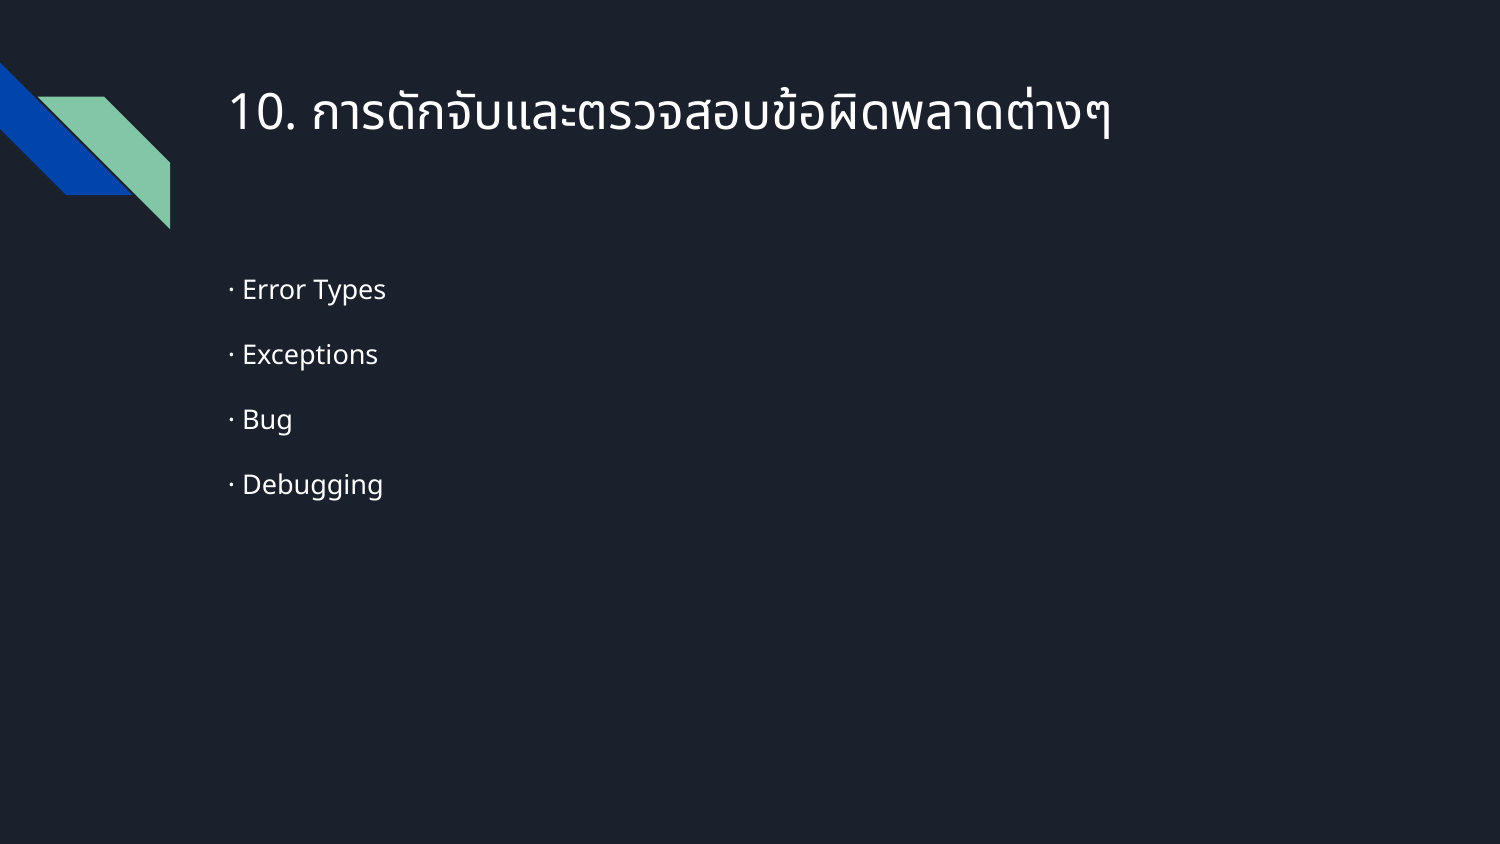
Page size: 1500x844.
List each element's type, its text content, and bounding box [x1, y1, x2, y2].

title 10. การดักจับและตรวจสอบข้อผิดพลาดต่างๆ [212, 64, 1368, 215]
list · Error Types · Exceptions · Bug · Debugging [212, 257, 1368, 735]
